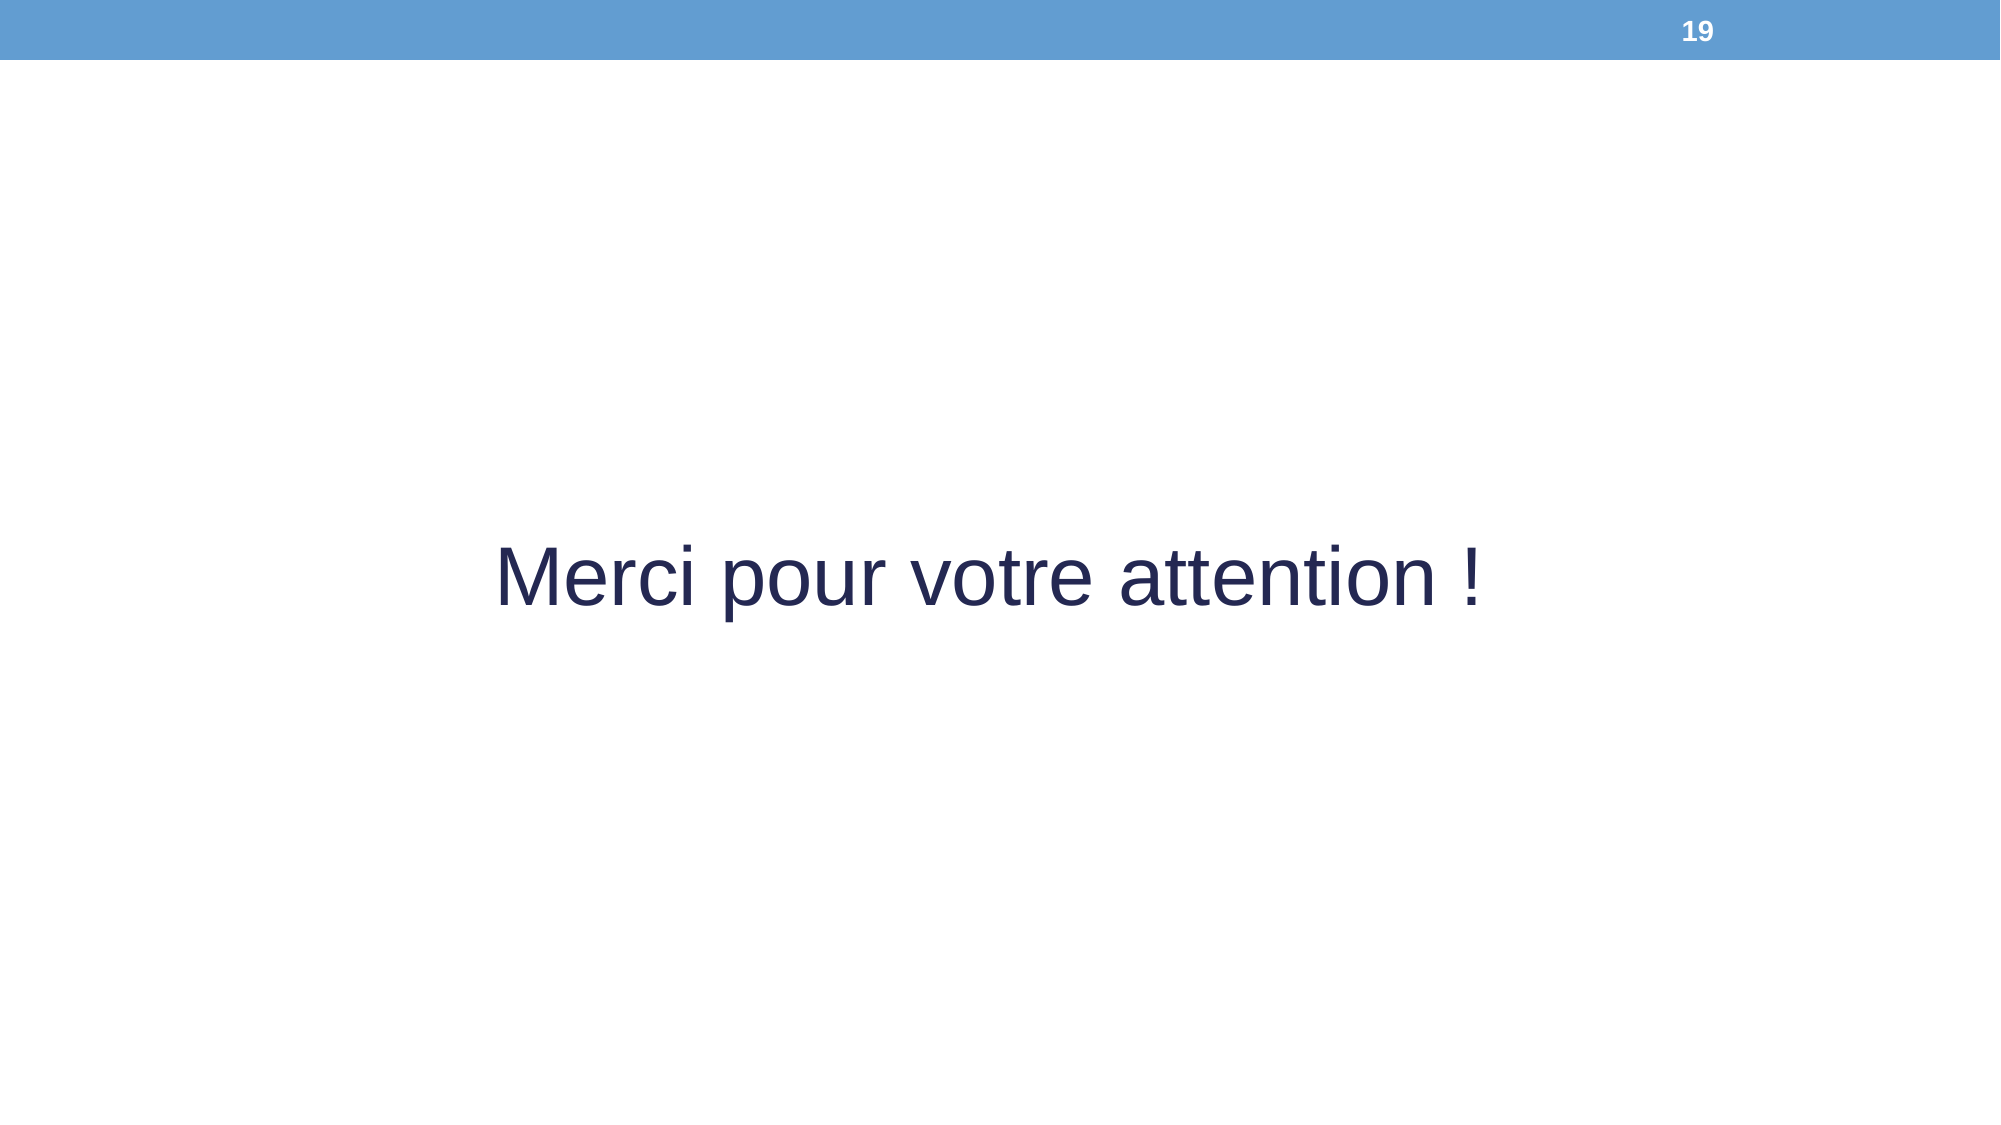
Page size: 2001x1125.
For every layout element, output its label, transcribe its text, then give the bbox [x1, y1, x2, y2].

slide_number 19 [1666, 3, 1900, 57]
text_box Merci pour votre attention ! [249, 490, 1730, 654]
